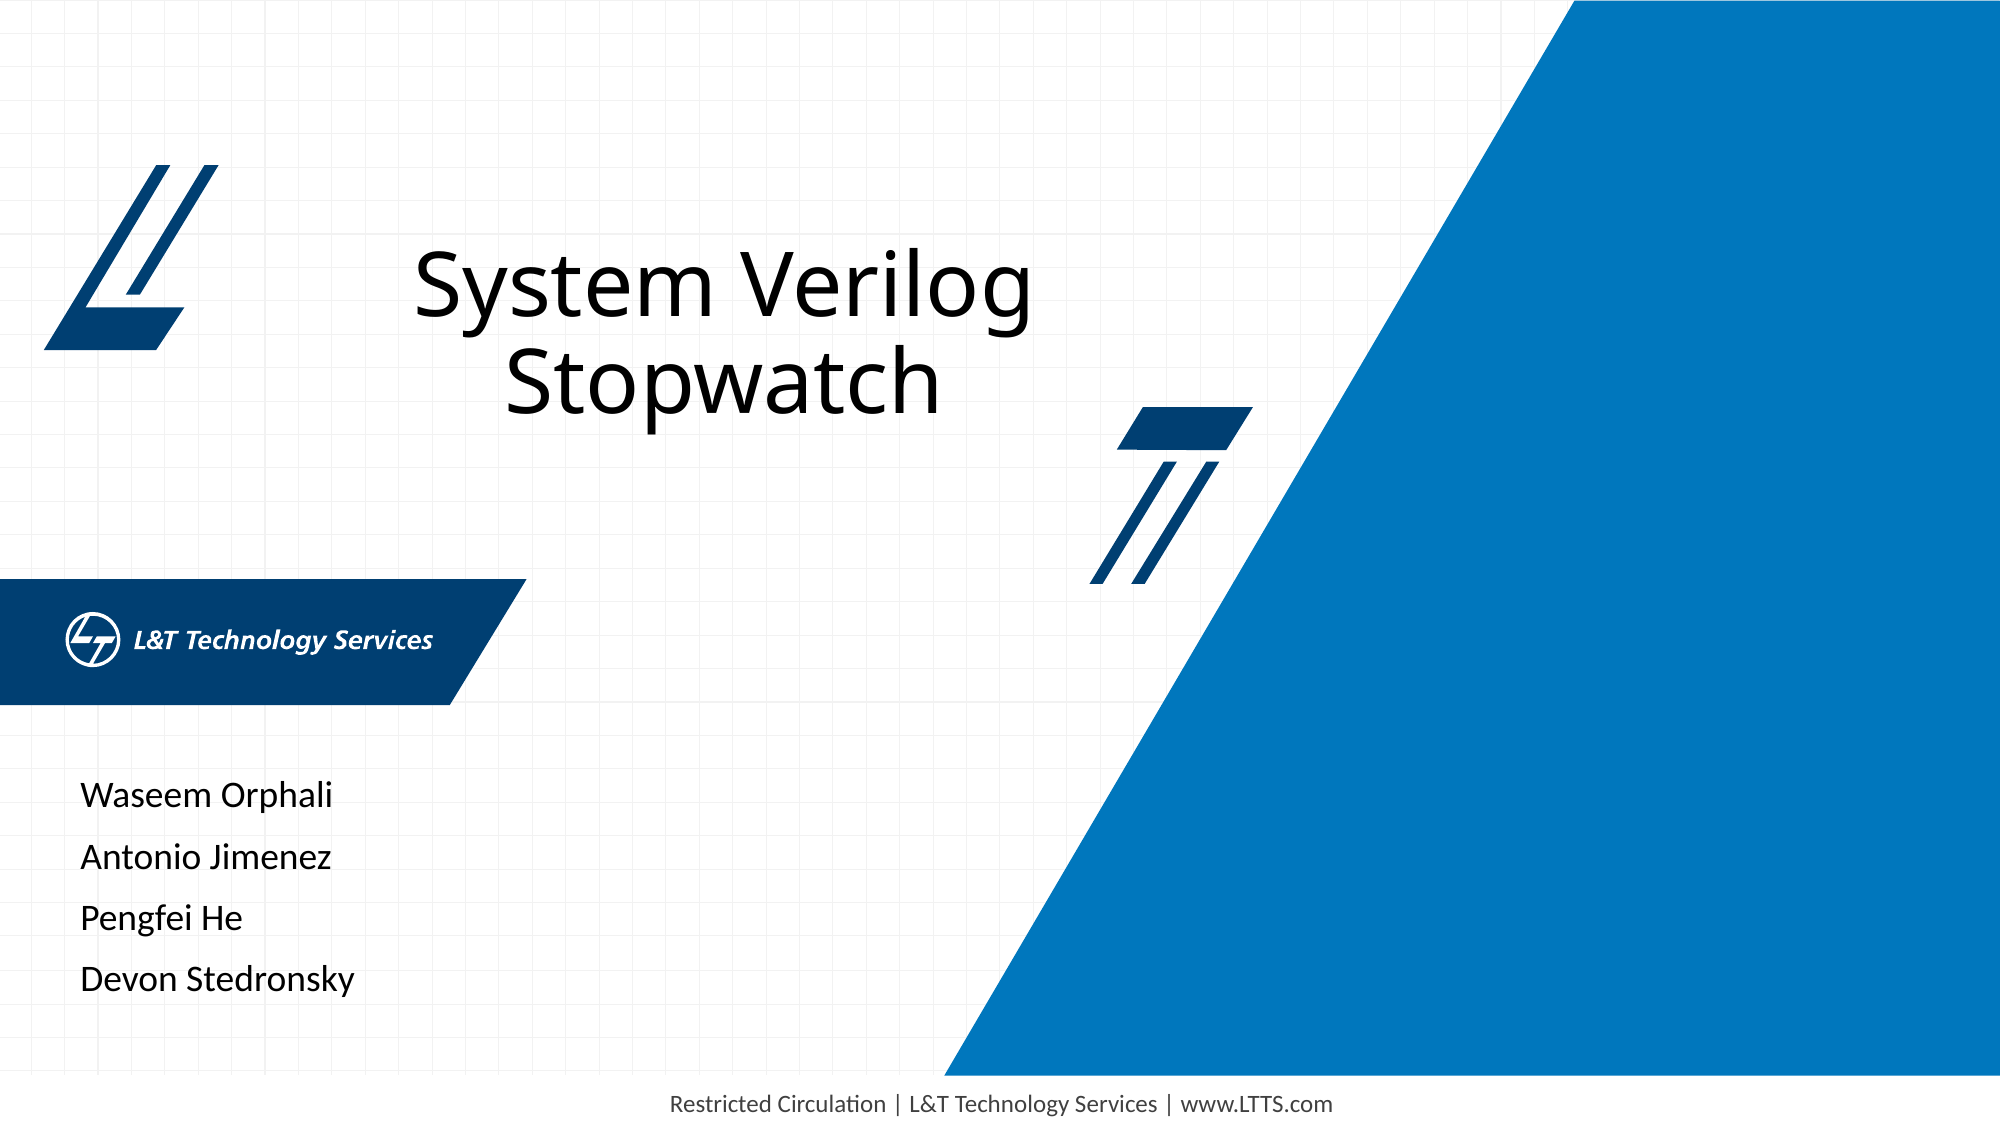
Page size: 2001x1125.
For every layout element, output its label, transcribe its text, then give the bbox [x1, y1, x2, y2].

title System Verilog Stopwatch [218, 165, 1230, 507]
list Waseem Orphali Antonio Jimenez Pengfei He Devon Stedronsky [65, 849, 863, 926]
